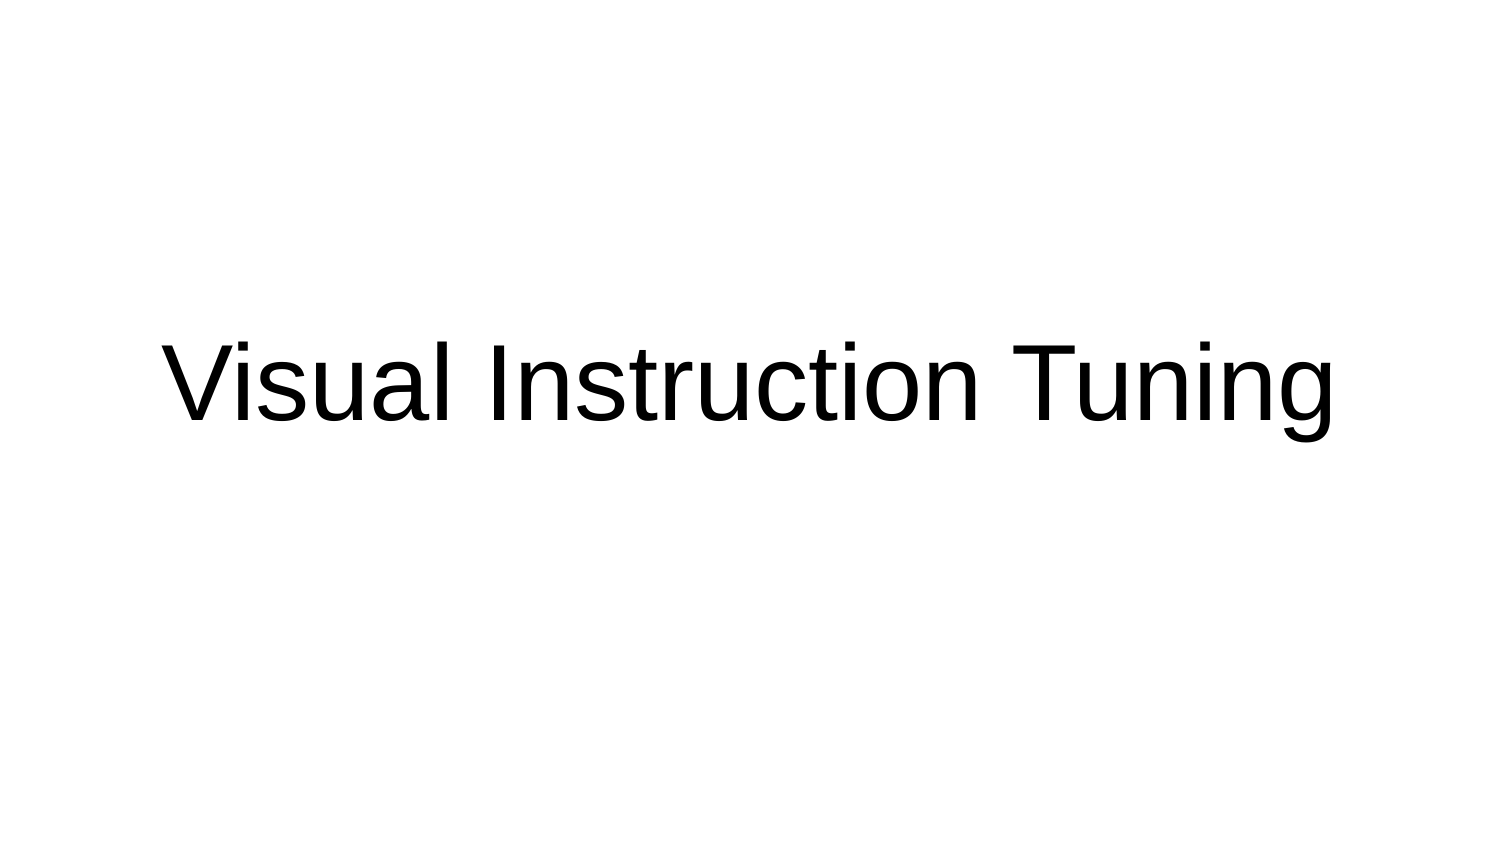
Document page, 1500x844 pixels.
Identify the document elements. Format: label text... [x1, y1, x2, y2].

title Visual Instruction Tuning [51, 122, 1449, 459]
